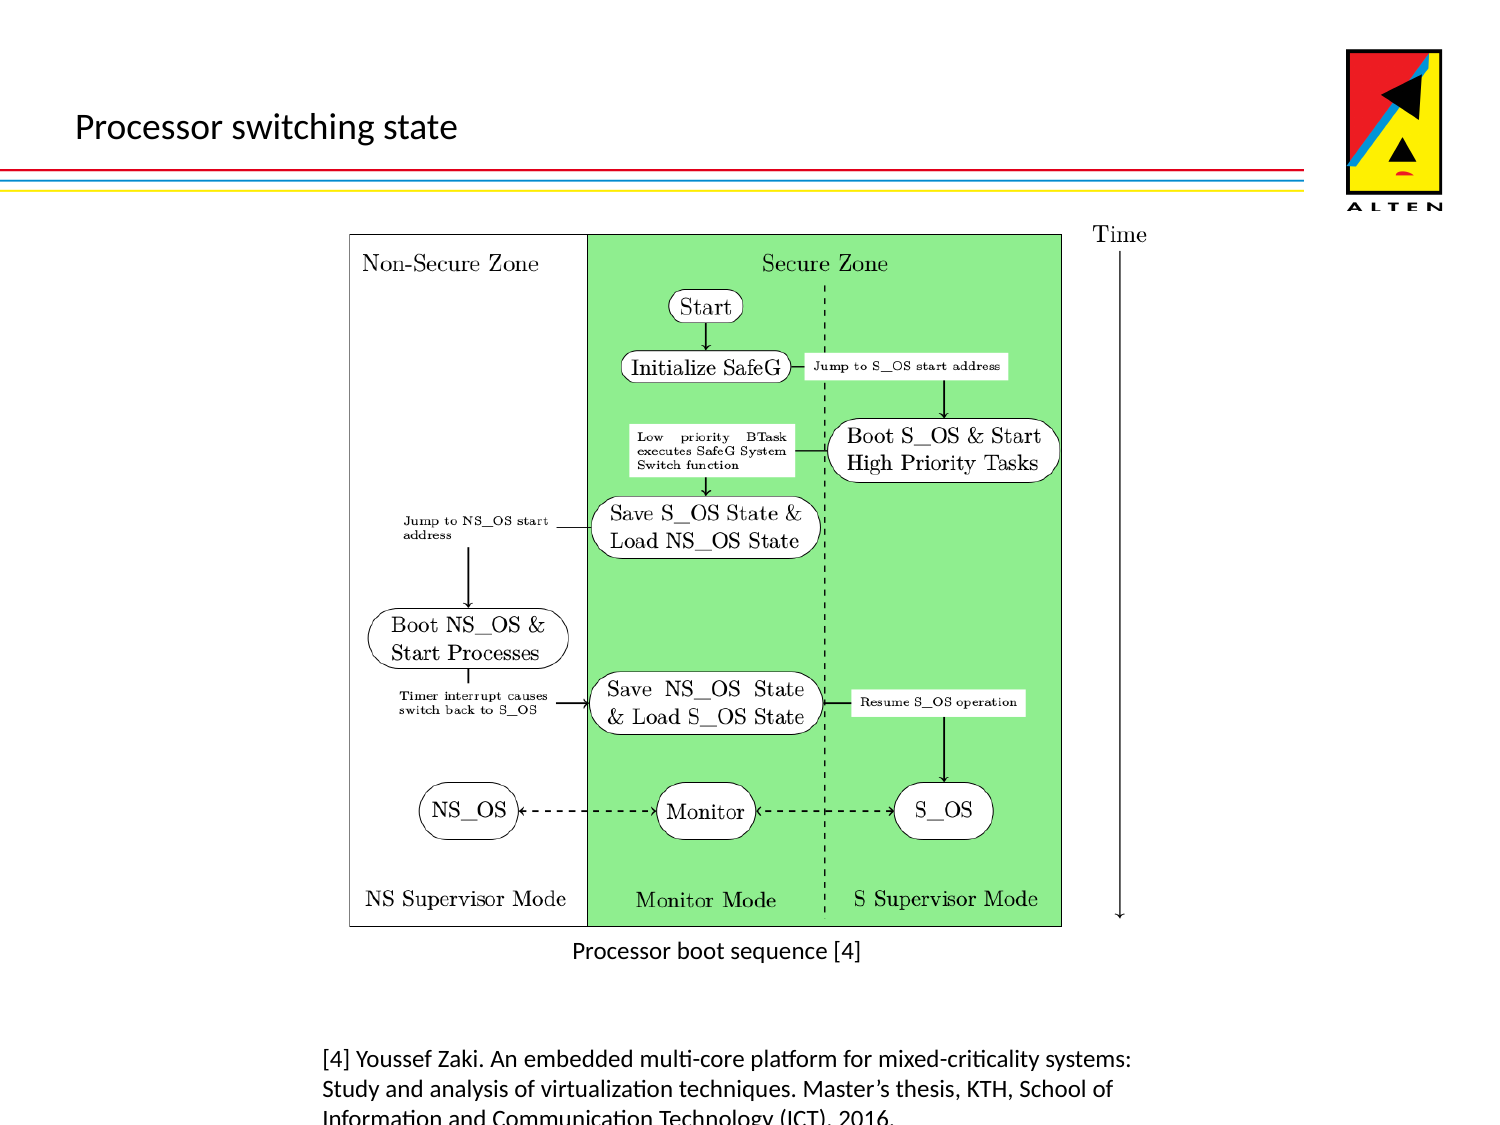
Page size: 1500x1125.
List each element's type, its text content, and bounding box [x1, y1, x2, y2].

picture [0, 169, 74, 179]
text_box Processor boot sequence [4] [557, 946, 907, 971]
picture [342, 216, 1158, 938]
picture [0, 182, 74, 192]
text_box [4] Youssef Zaki. An embedded multi-core platform for mixed-criticality systems: Study and analysis of virtualization techniques. Master’s thesis, KTH, School of Information and Communication Technology (ICT), 2016. [307, 1035, 1193, 1125]
text_box Processor switching state [74, 31, 1306, 219]
